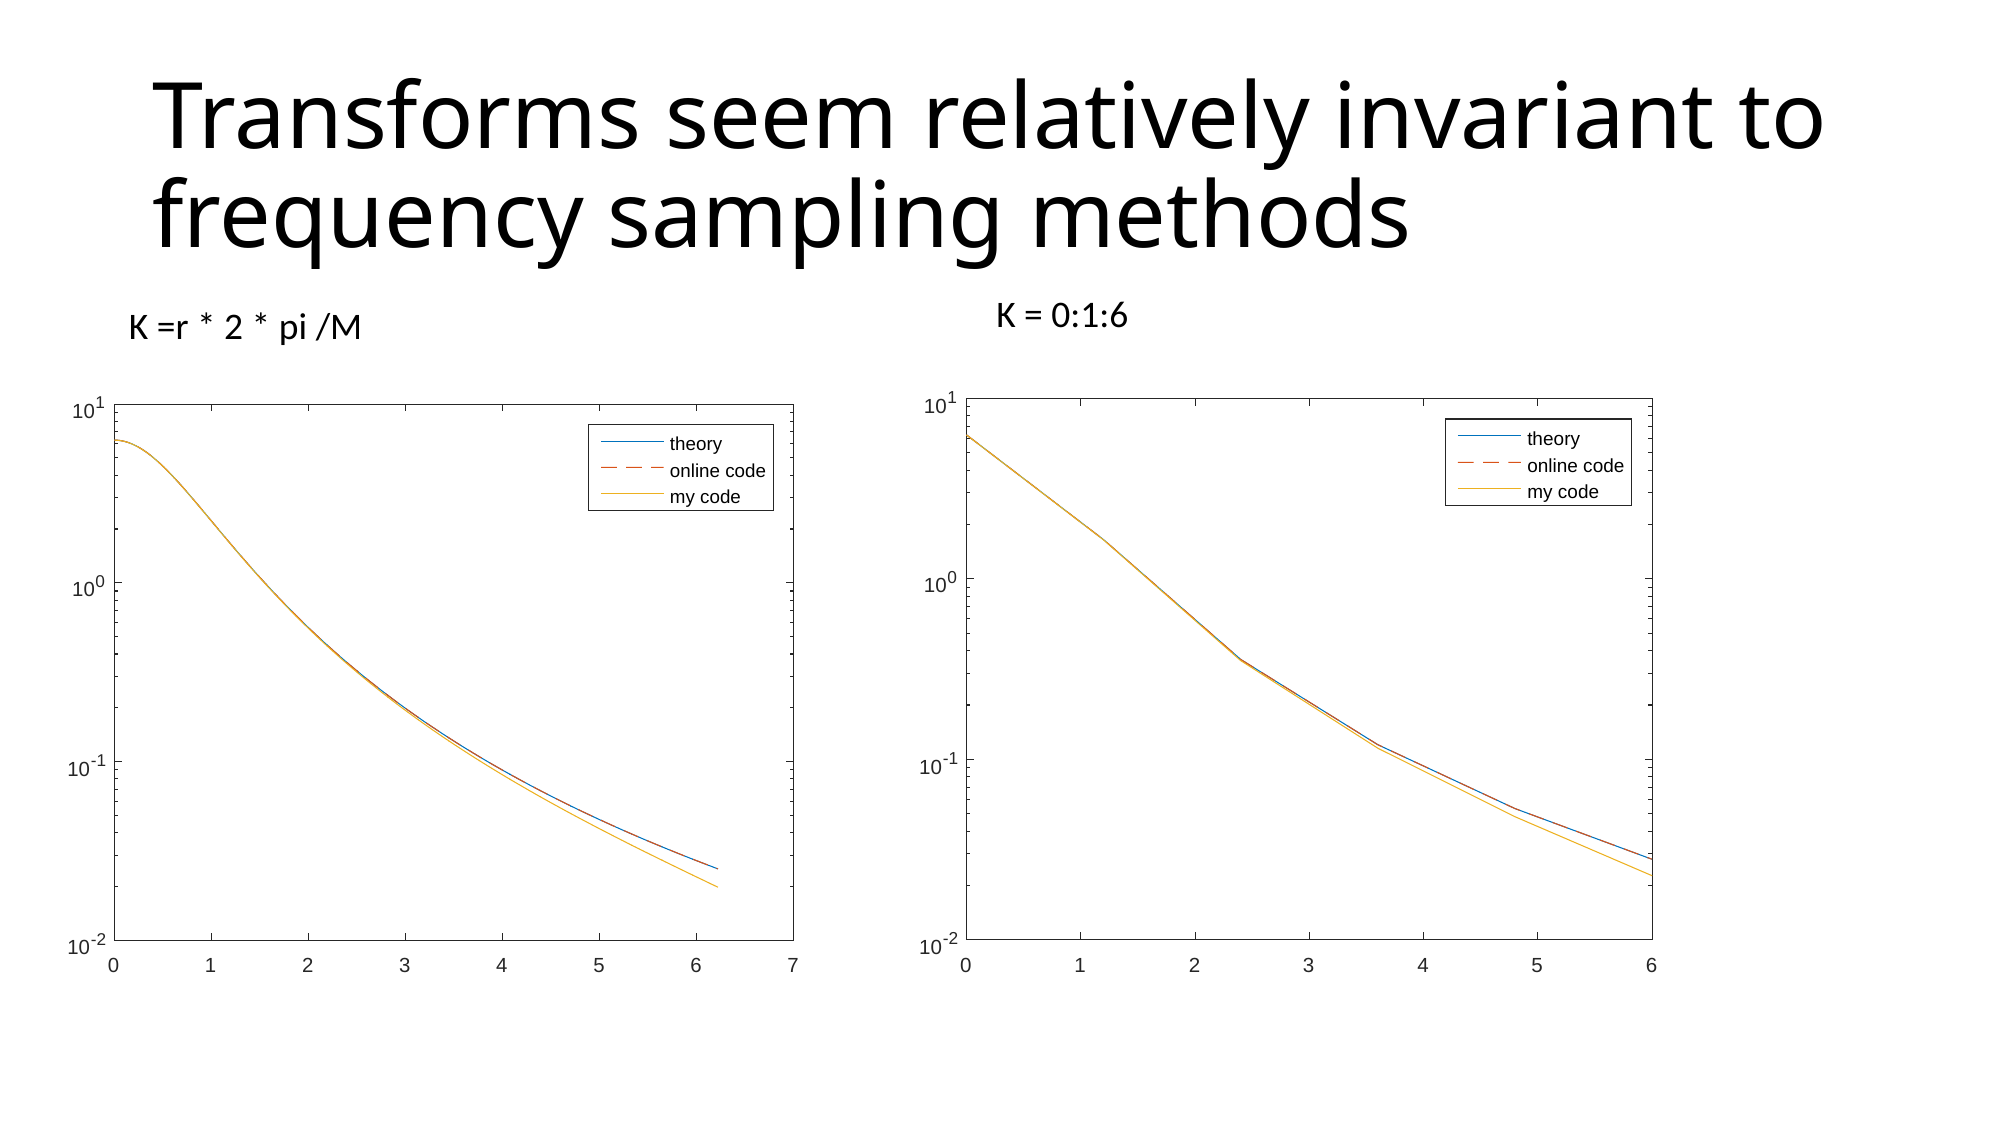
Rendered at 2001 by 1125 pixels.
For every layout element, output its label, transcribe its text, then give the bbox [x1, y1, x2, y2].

text_box K =r * 2 * pi /M [114, 294, 378, 355]
picture [0, 349, 1735, 1011]
title Transforms seem relatively invariant to frequency sampling methods [137, 59, 1863, 278]
text_box K = 0:1:6 [981, 282, 1144, 343]
